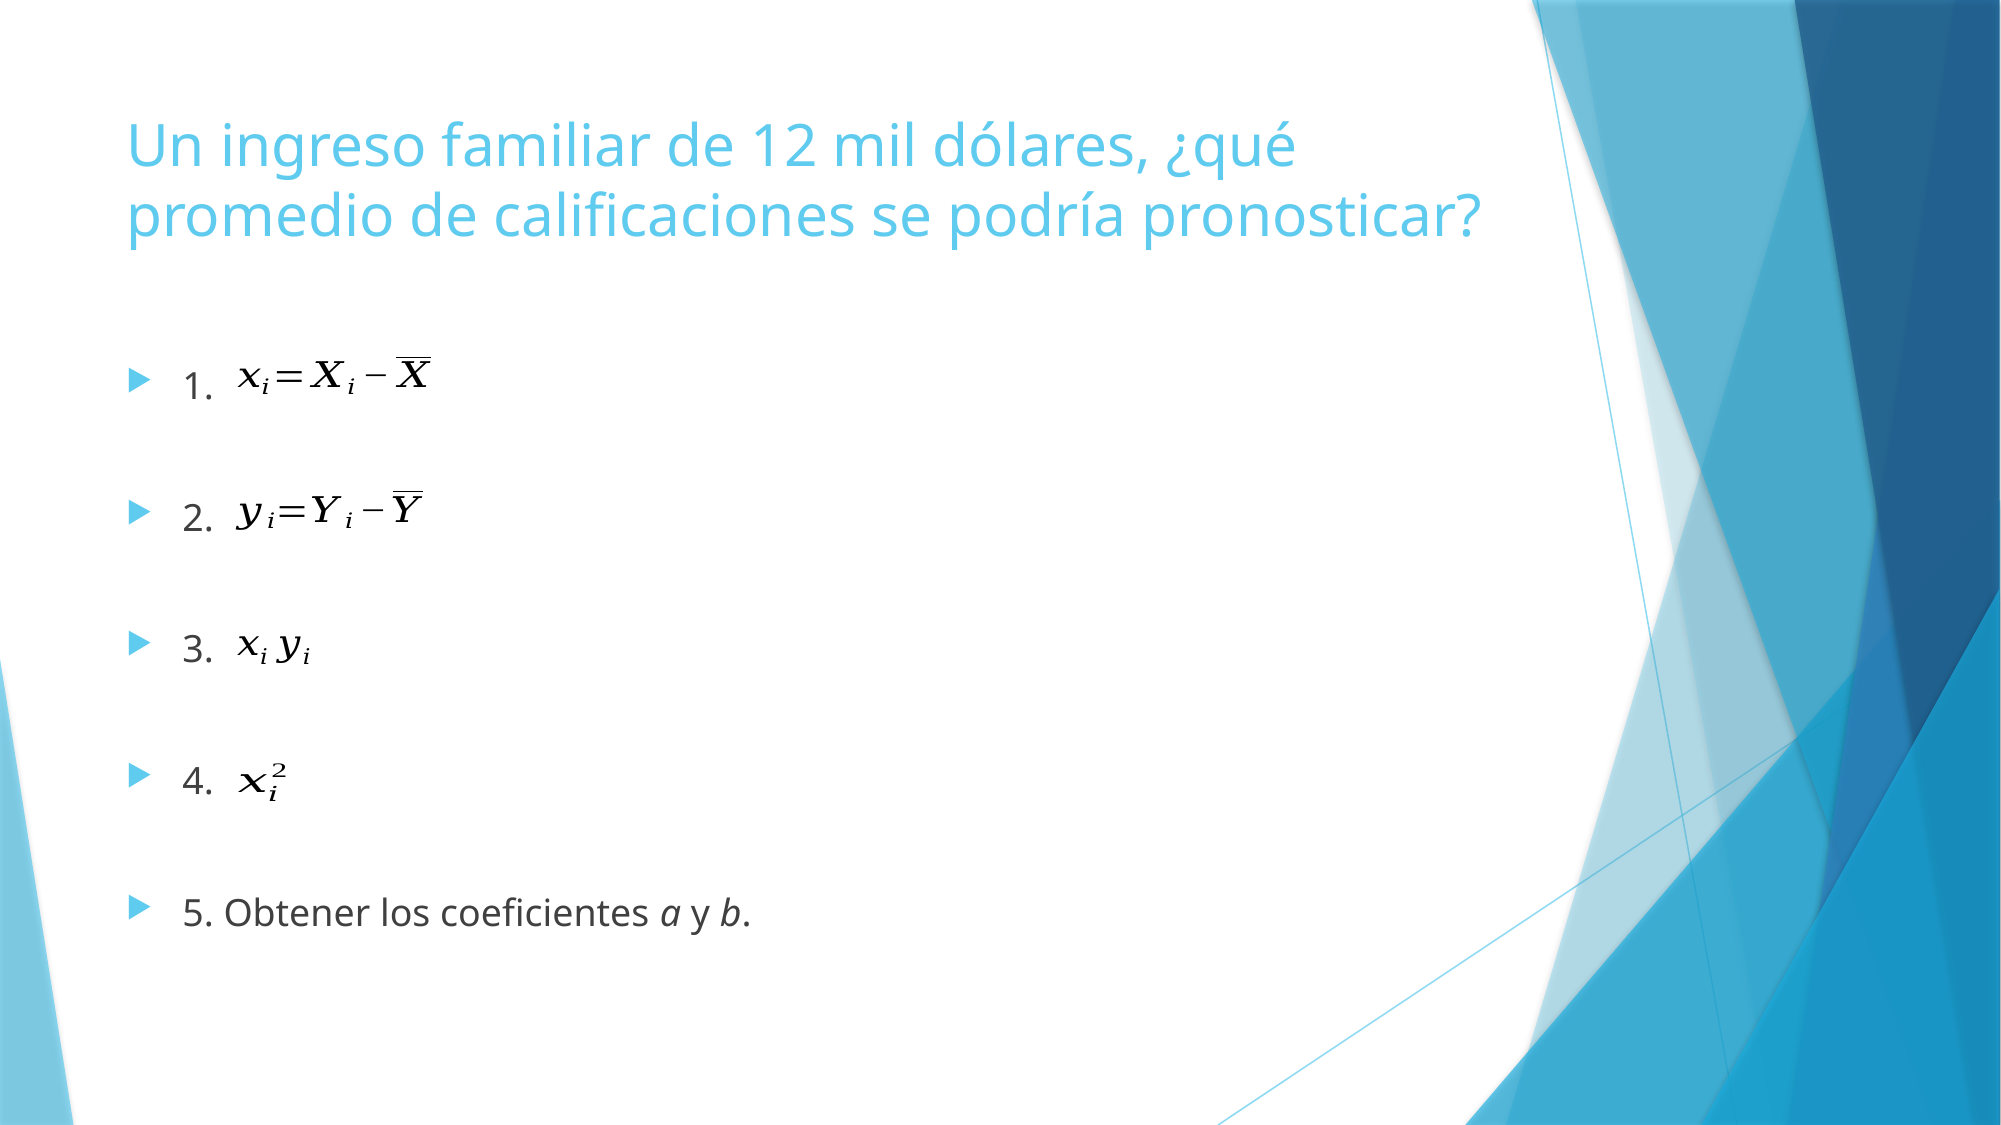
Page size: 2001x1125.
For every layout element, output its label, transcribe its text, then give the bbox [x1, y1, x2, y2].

list 1. 2. 3. 4. 5. Obtener los coeficientes a y b. [111, 354, 1522, 992]
title Un ingreso familiar de 12 mil dólares, ¿qué promedio de calificaciones se podría pronosticar? [111, 99, 1522, 317]
